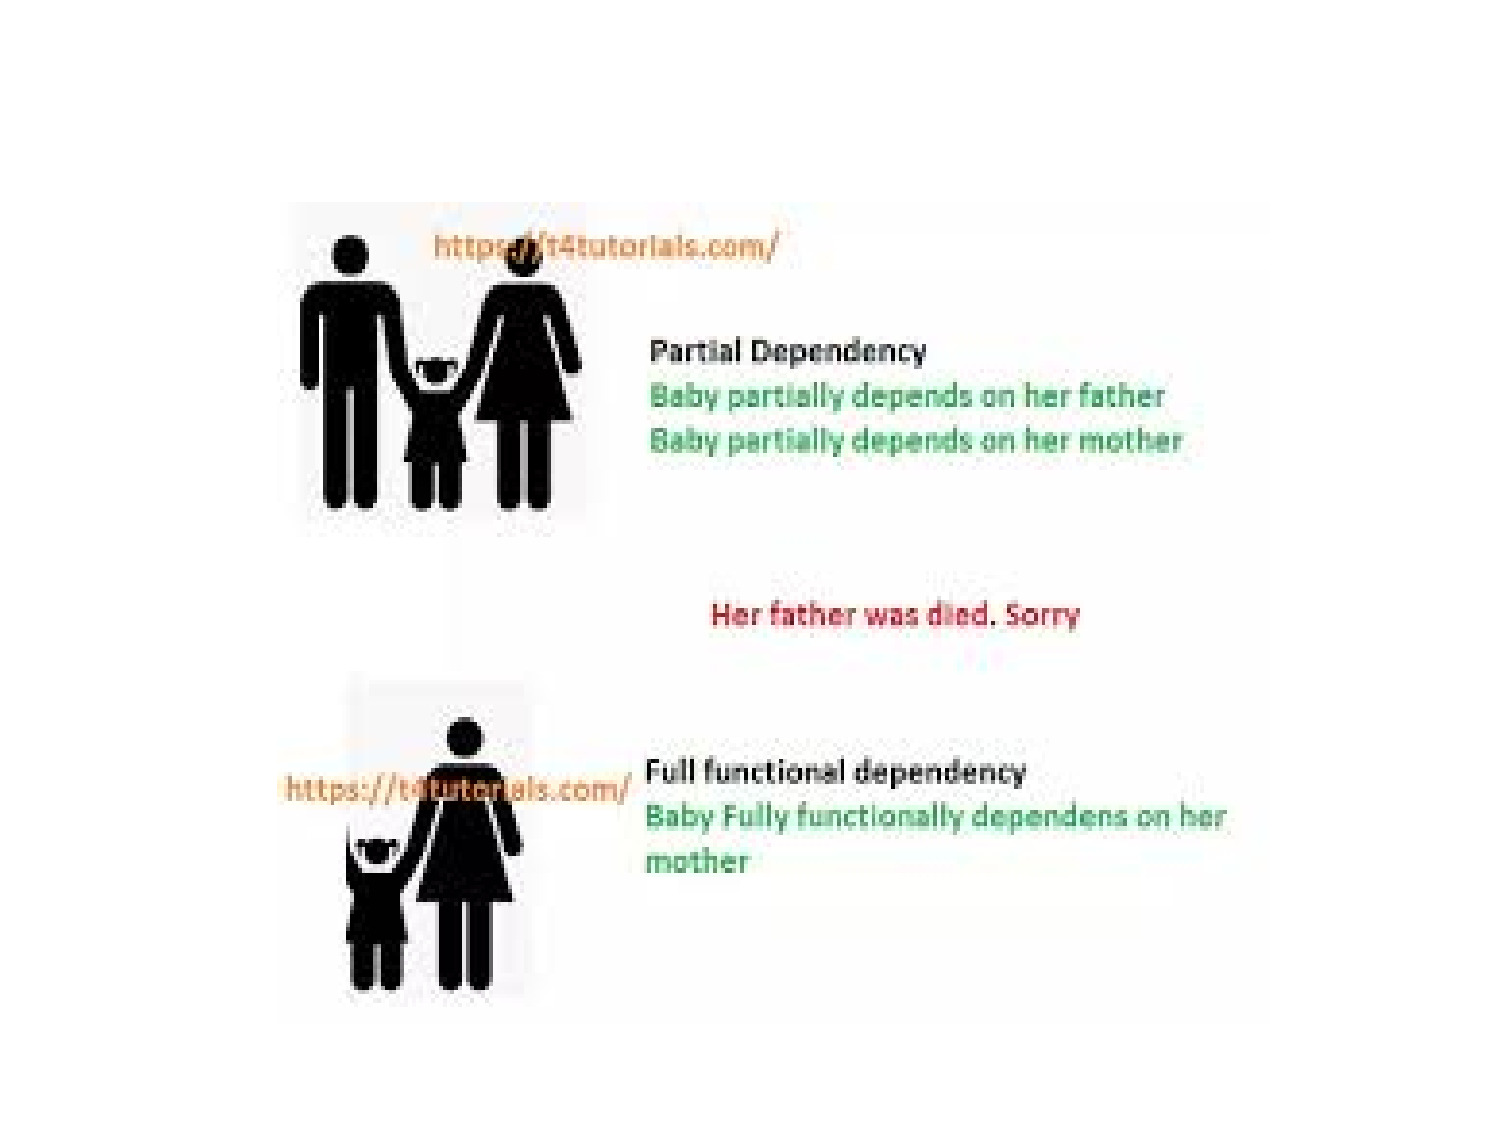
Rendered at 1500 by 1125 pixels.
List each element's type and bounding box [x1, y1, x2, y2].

picture [277, 201, 1270, 1024]
